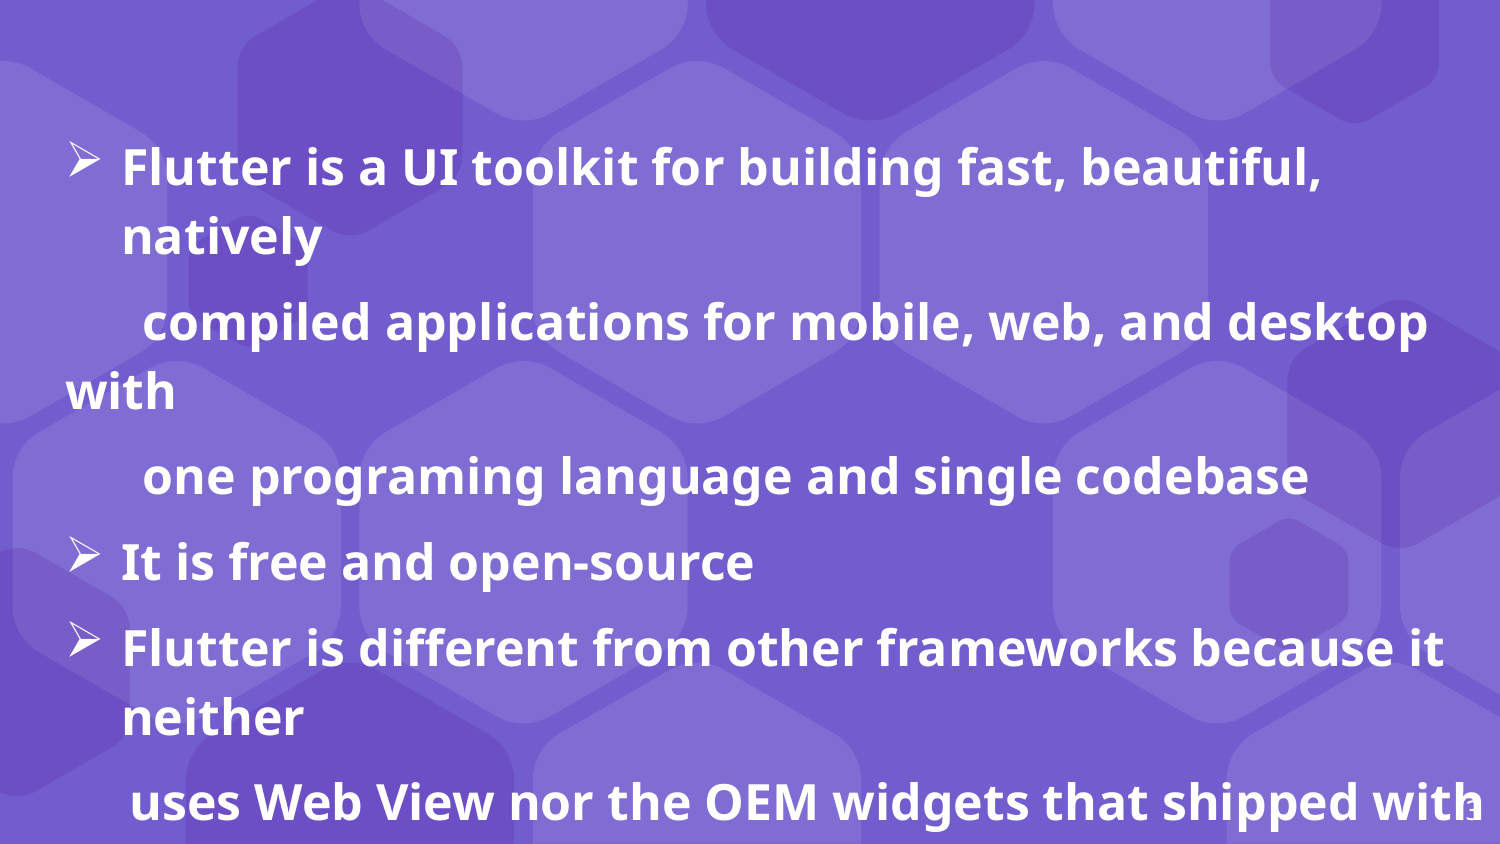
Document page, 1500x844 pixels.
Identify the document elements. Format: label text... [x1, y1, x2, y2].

subtitle Flutter is a UI toolkit for building fast, beautiful, natively compiled applications for mobile, web, and desktop with one programing language and single codebase It is free and open-source Flutter is different from other frameworks because it neither uses Web View nor the OEM widgets that shipped with the device [64, 126, 1500, 729]
slide_number 3 [1391, 779, 1482, 844]
